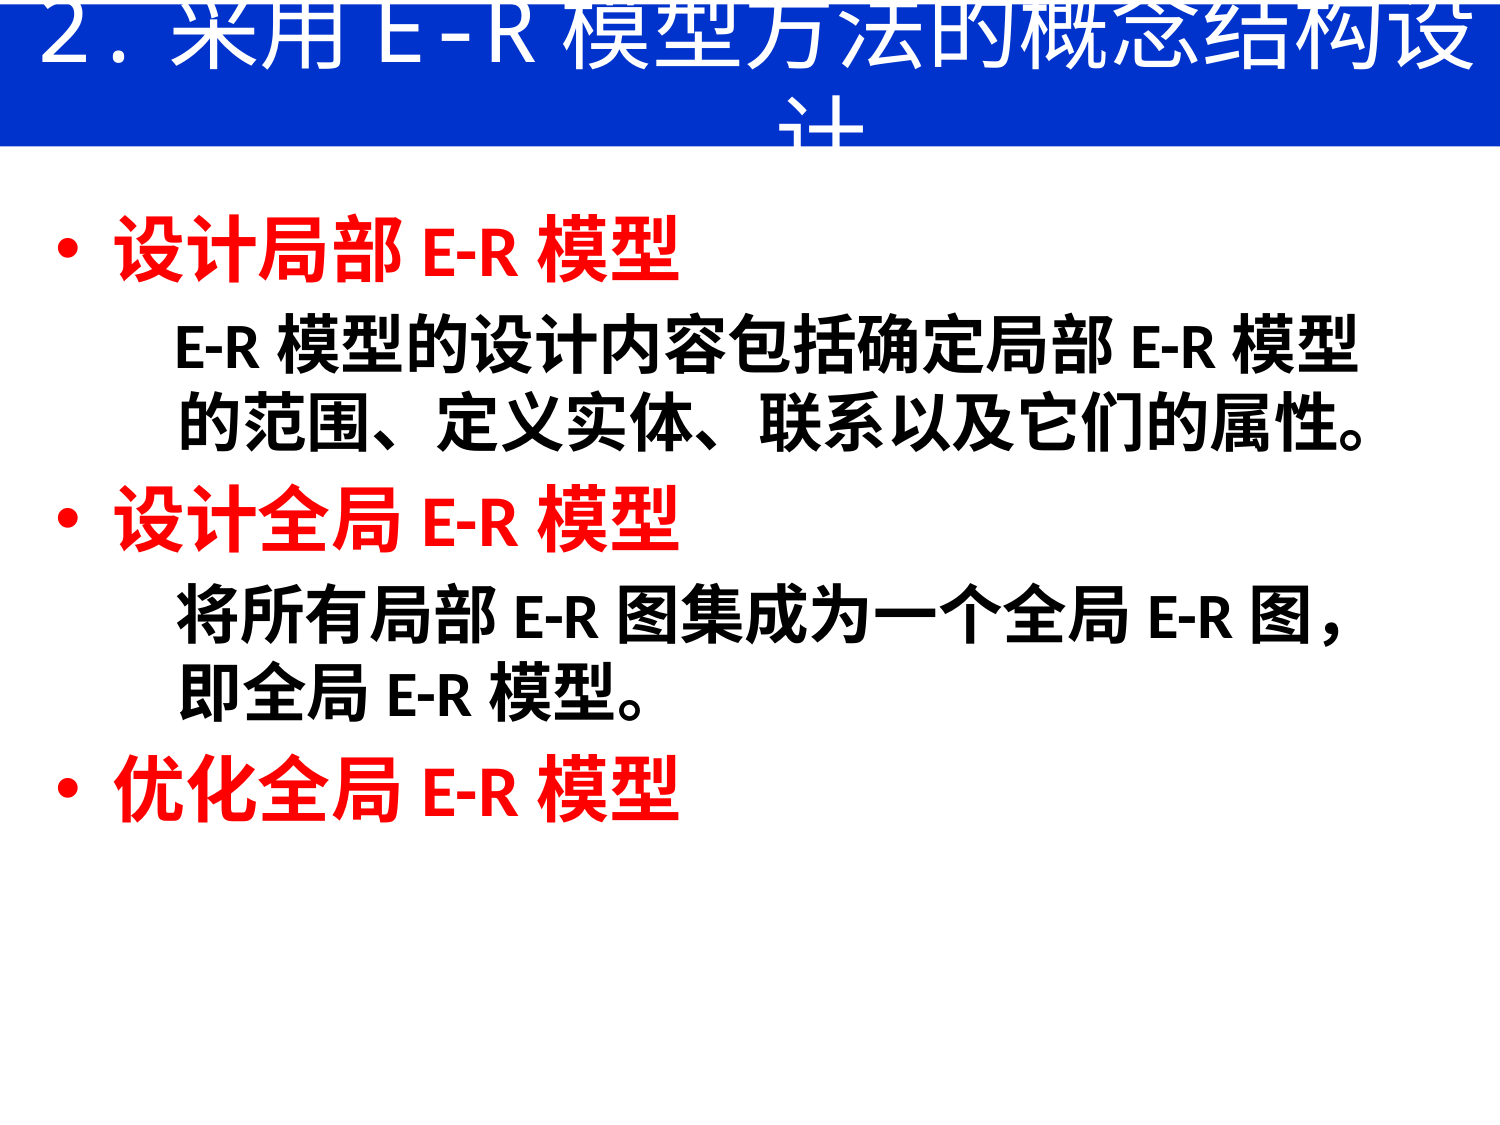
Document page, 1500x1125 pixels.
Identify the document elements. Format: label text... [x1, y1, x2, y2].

title 2.采用E-R模型方法的概念结构设计 [14, 0, 1500, 163]
list 设计局部E-R模型 E-R模型的设计内容包括确定局部E-R模型的范围、定义实体、联系以及它们的属性。 设计全局E-R模型 将所有局部E-R图集成为一个全局E-R图，即全局E-R模型。 优化全局E-R模型 [40, 196, 1424, 997]
